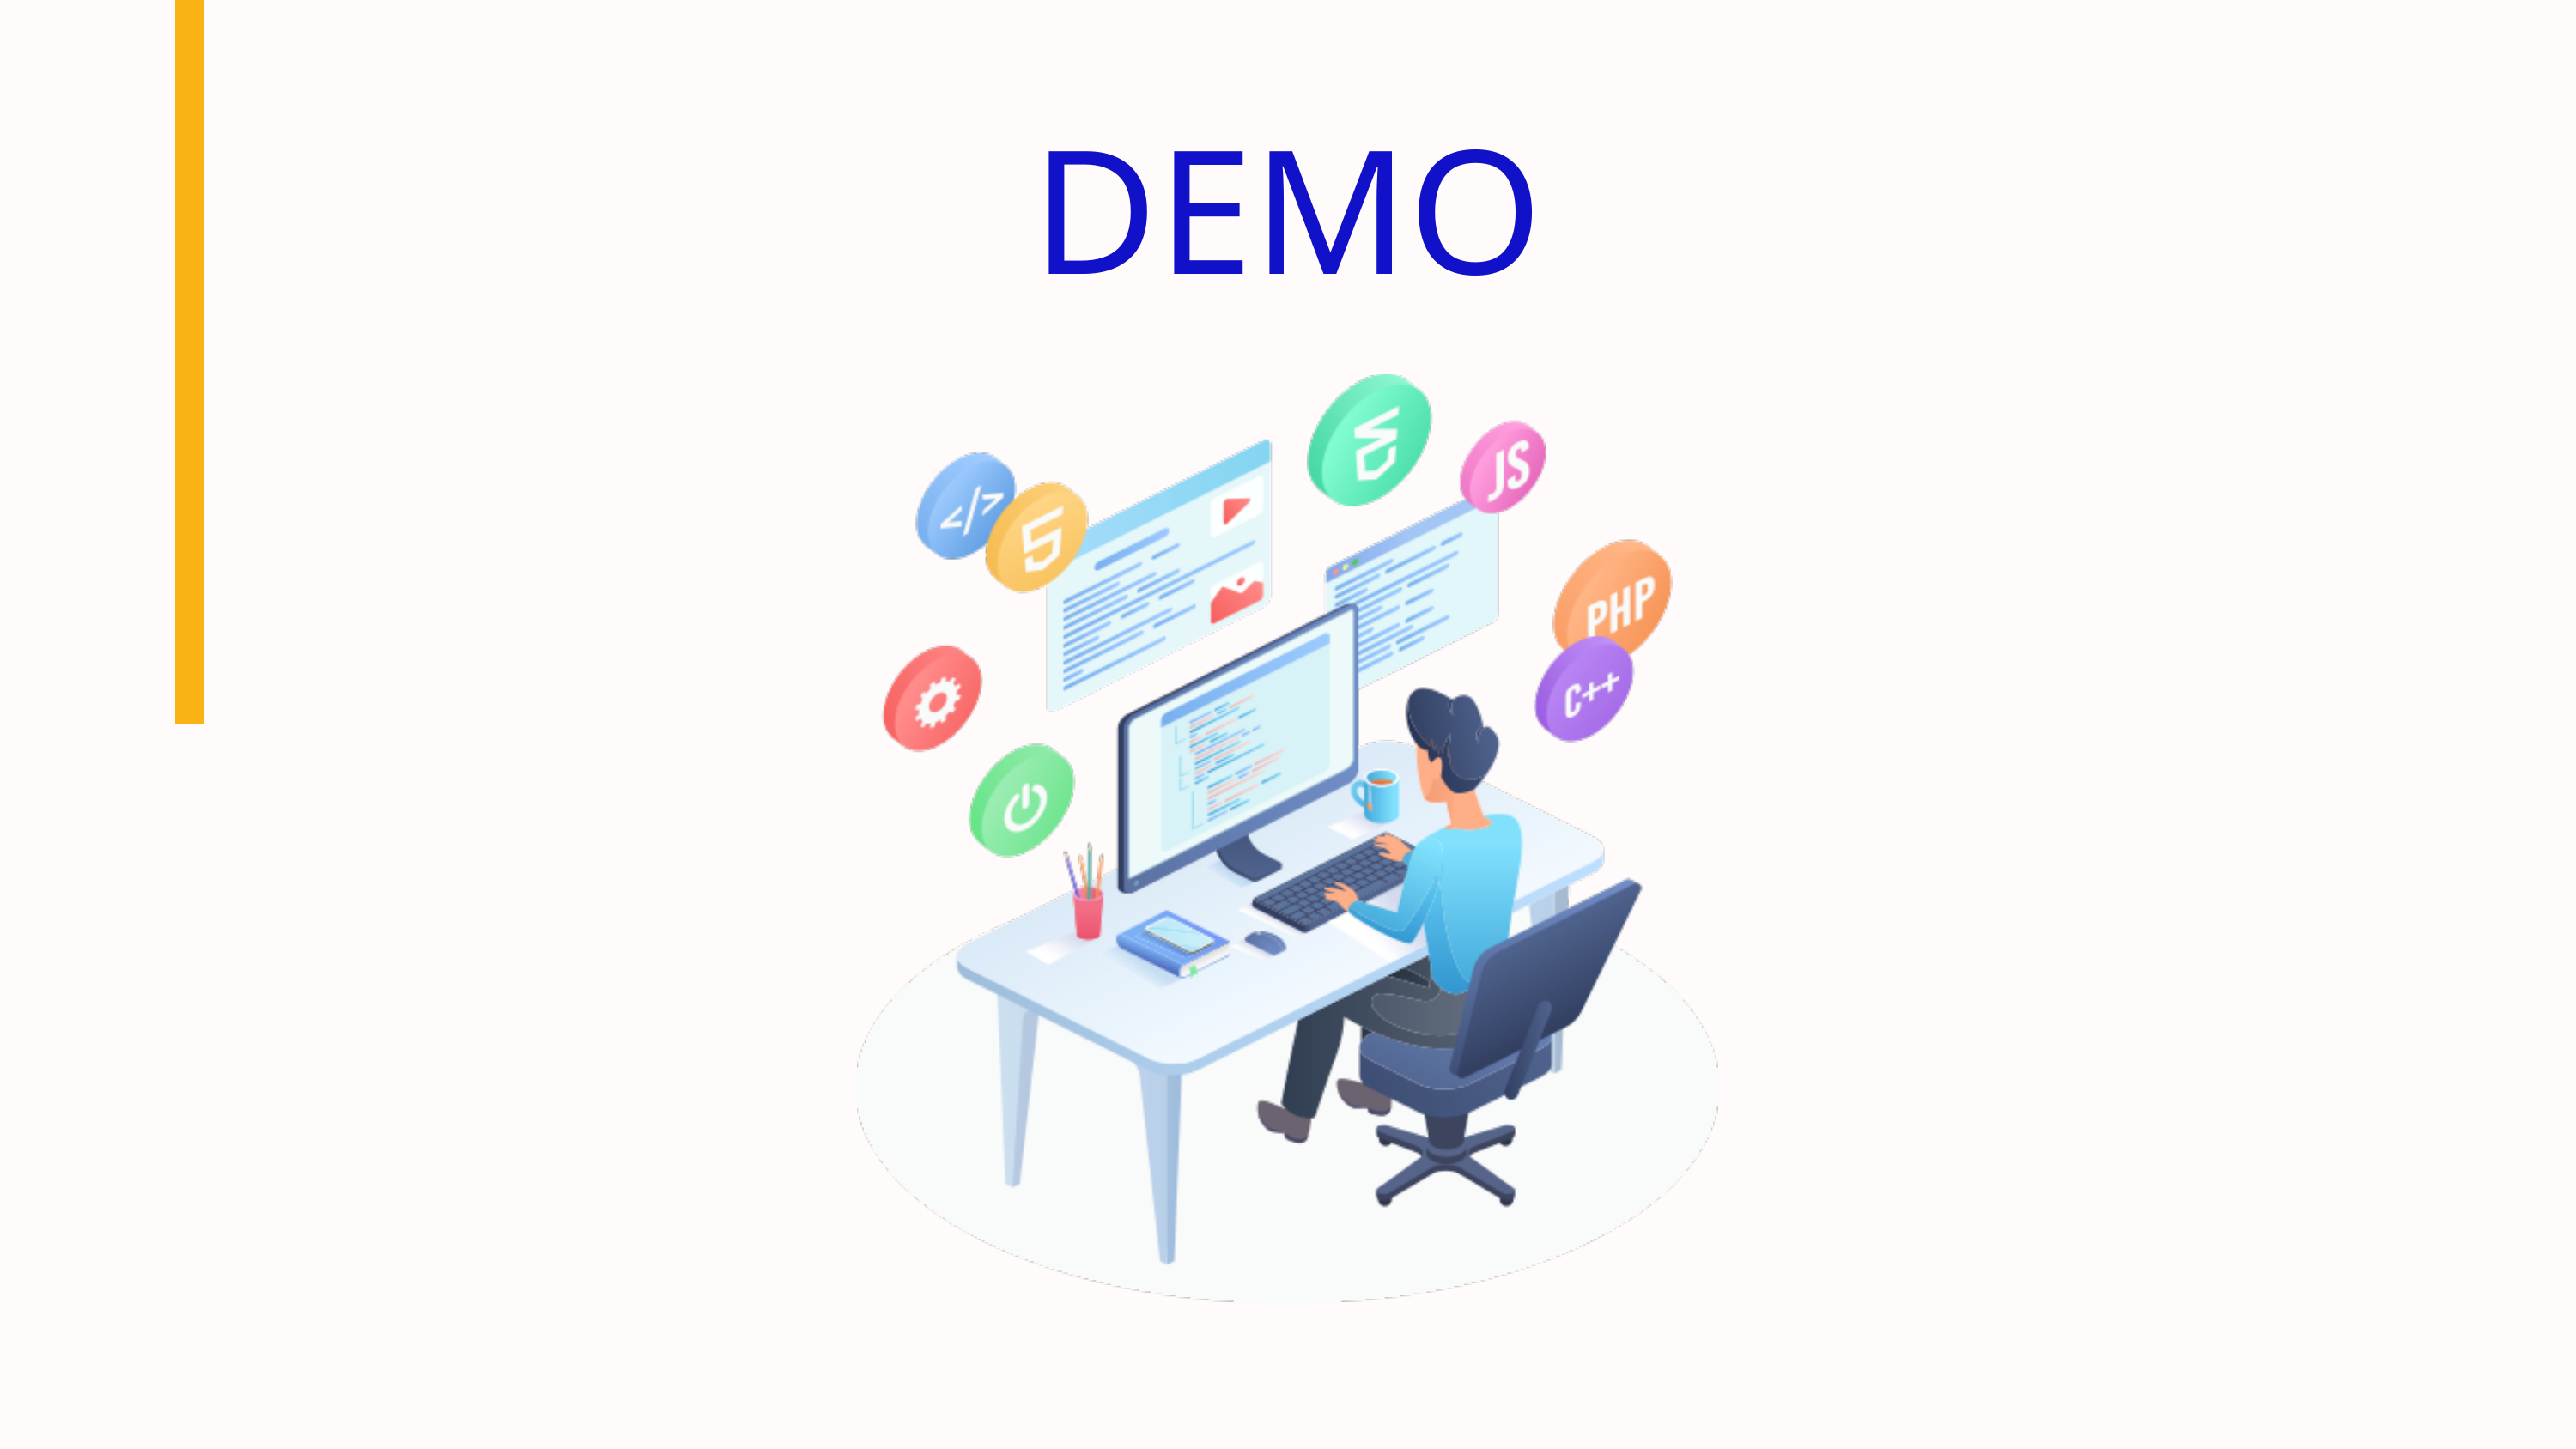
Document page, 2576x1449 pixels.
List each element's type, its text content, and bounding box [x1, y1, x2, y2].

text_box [174, 0, 205, 724]
text_box [856, 374, 1720, 1304]
text_box DEMO [634, 119, 1942, 309]
